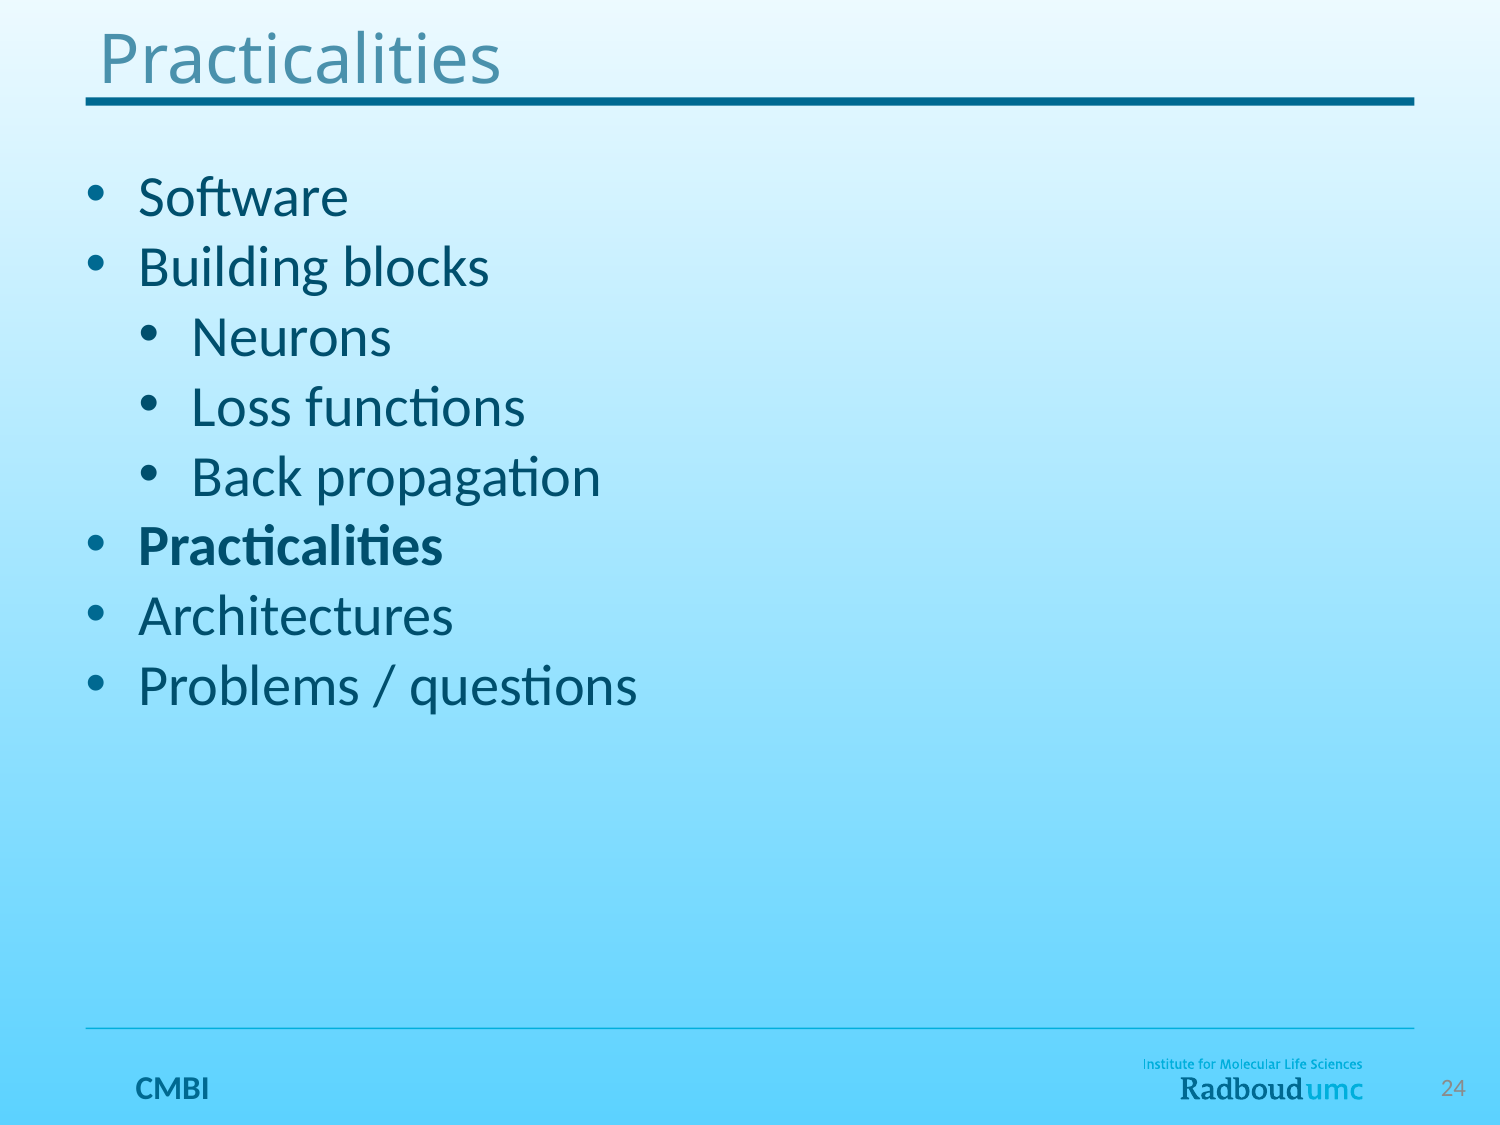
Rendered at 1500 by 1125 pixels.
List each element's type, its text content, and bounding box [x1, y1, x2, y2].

title Practicalities [85, 9, 1415, 98]
list Software Building blocks Neurons Loss functions Back propagation Practicalities Architectures Problems / questions [85, 157, 1415, 835]
slide_number 24 [1143, 1056, 1482, 1117]
